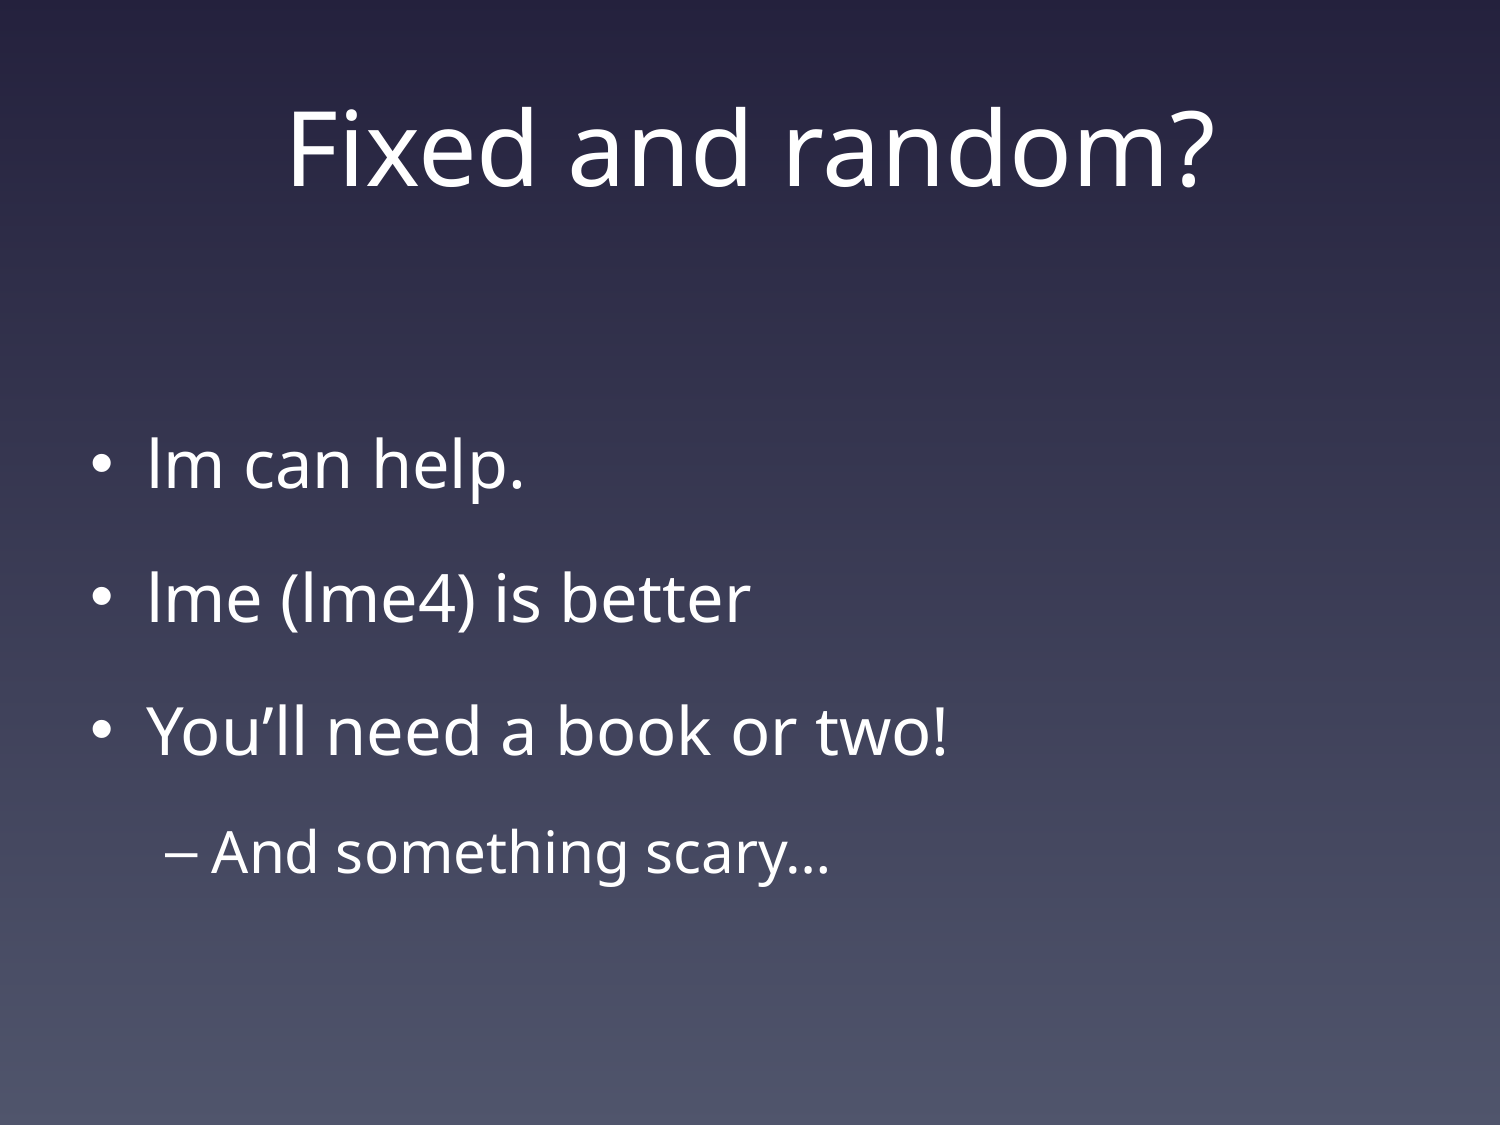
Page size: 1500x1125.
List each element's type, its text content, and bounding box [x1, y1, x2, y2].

list lm can help. lme (lme4) is better You’ll need a book or two! And something scary… [75, 262, 1425, 1005]
title Fixed and random? [75, 75, 1425, 262]
